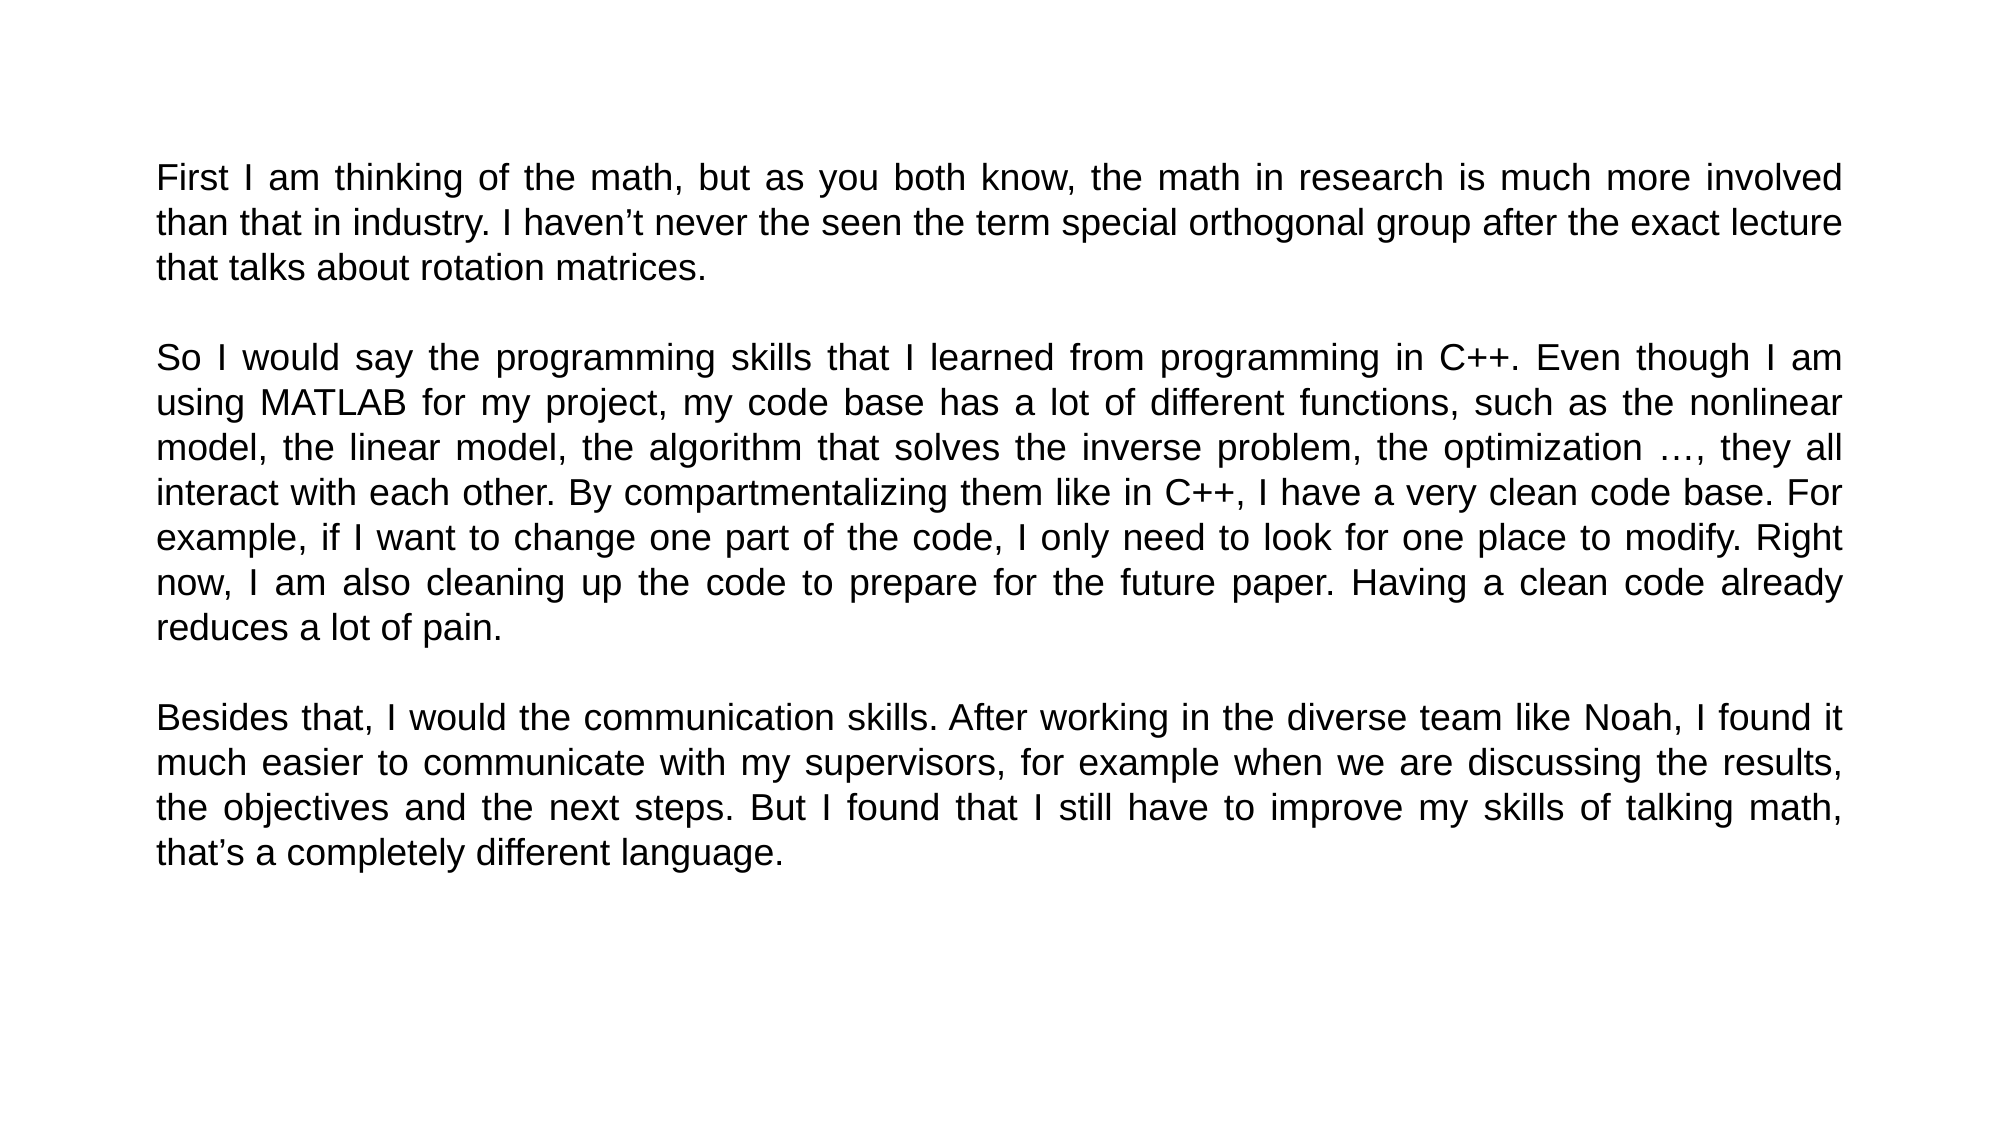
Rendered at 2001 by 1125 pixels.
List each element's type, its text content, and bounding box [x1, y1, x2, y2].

text_box First I am thinking of the math, but as you both know, the math in research is much more involved than that in industry. I haven’t never the seen the term special orthogonal group after the exact lecture that talks about rotation matrices. So I would say the programming skills that I learned from programming in C++. Even though I am using MATLAB for my project, my code base has a lot of different functions, such as the nonlinear model, the linear model, the algorithm that solves the inverse problem, the optimization …, they all interact with each other. By compartmentalizing them like in C++, I have a very clean code base. For example, if I want to change one part of the code, I only need to look for one place to modify. Right now, I am also cleaning up the code to prepare for the future paper. Having a clean code already reduces a lot of pain. Besides that, I would the communication skills. After working in the diverse team like Noah, I found it much easier to communicate with my supervisors, for example when we are discussing the results, the objectives and the next steps. But I found that I still have to improve my skills of talking math, that’s a completely different language. [141, 145, 1859, 926]
